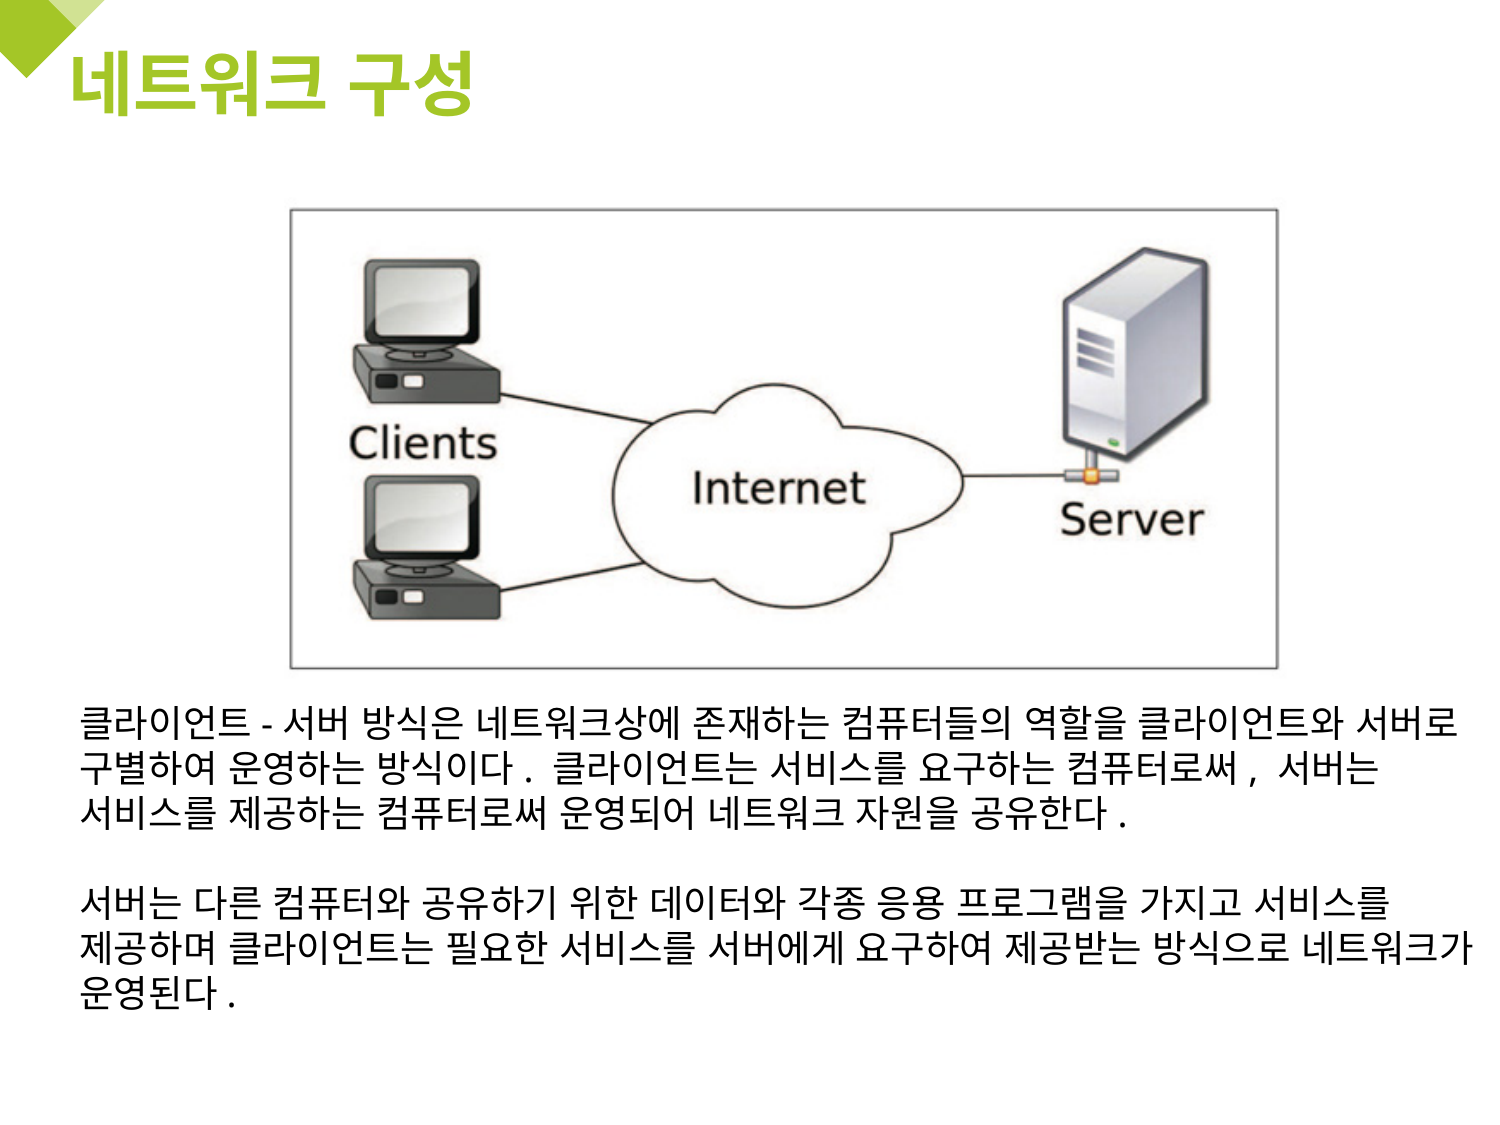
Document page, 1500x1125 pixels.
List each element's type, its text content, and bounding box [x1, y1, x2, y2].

picture [271, 184, 1300, 680]
text_box 클라이언트-서버 방식은 네트워크상에 존재하는 컴퓨터들의 역할을 클라이언트와 서버로 구별하여 운영하는 방식이다. 클라이언트는 서비스를 요구하는 컴퓨터로써, 서버는 서비스를 제공하는 컴퓨터로써 운영되어 네트워크 자원을 공유한다. 서버는 다른 컴퓨터와 공유하기 위한 데이터와 각종 응용 프로그램을 가지고 서비스를 제공하며 클라이언트는 필요한 서비스를 서버에게 요구하여 제공받는 방식으로 네트워크가 운영된다. [64, 692, 1495, 1023]
title 네트워크 구성 [53, 31, 1347, 133]
